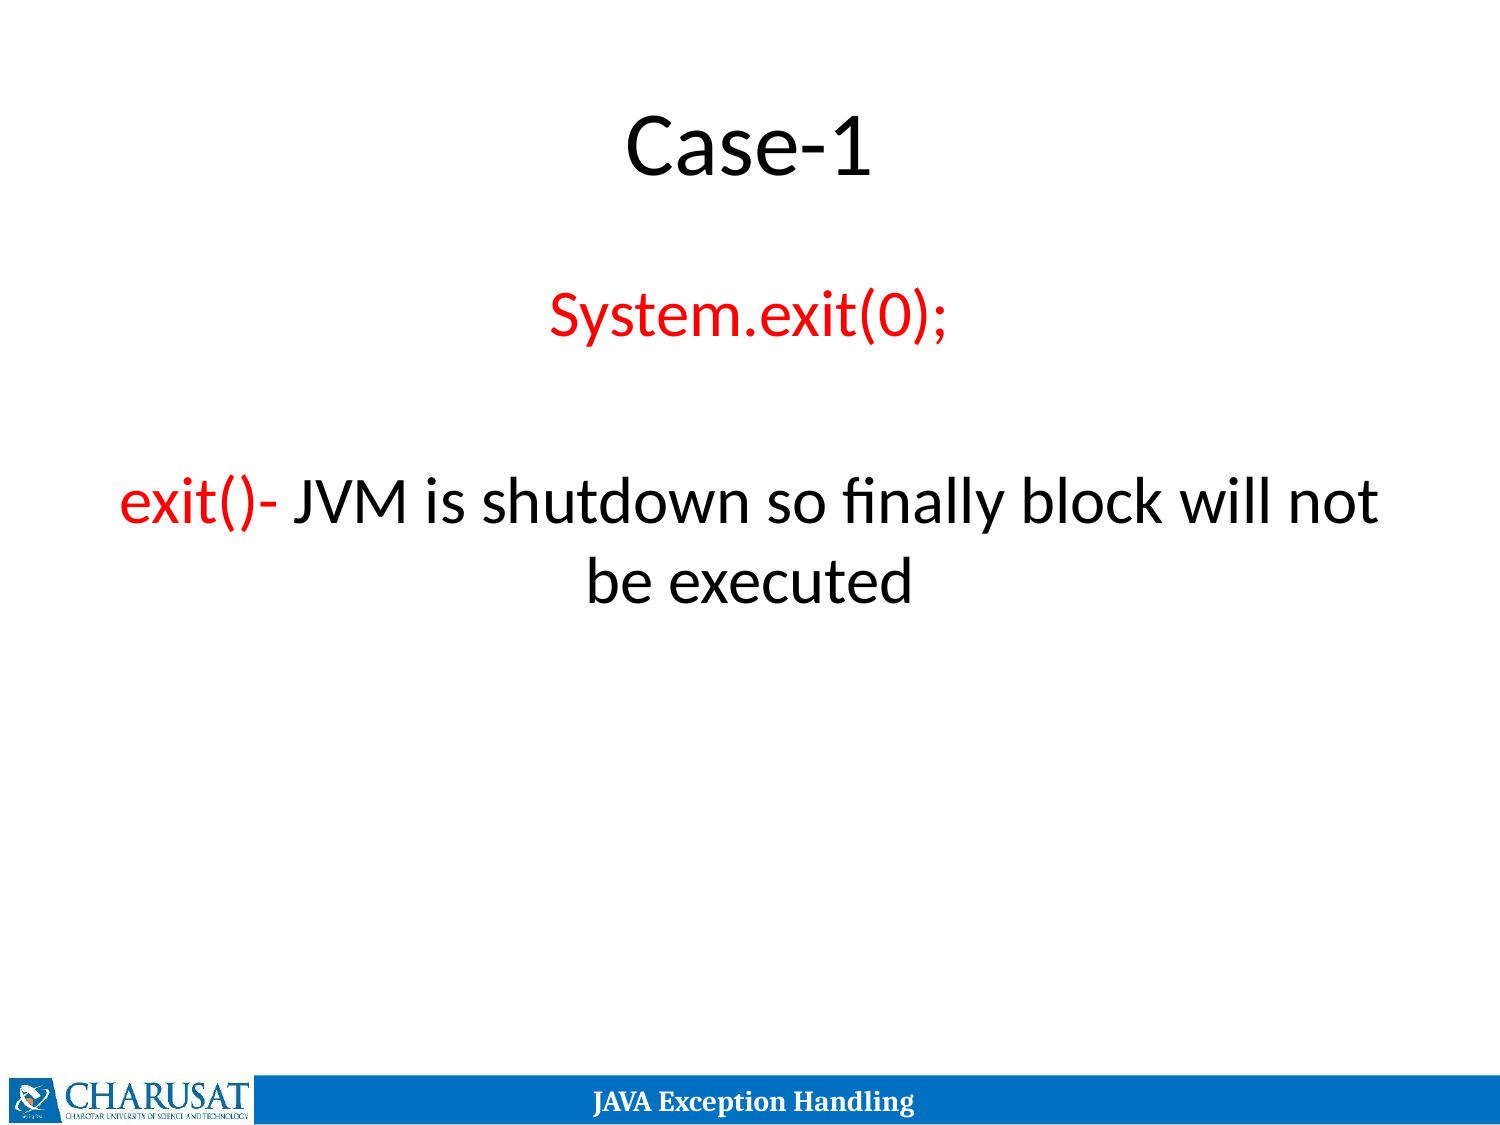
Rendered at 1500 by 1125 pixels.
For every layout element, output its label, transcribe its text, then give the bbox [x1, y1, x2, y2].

list System.exit(0); exit()- JVM is shutdown so finally block will not be executed [75, 262, 1425, 1005]
text_box JAVA Exception Handling [257, 1075, 1500, 1125]
title Case-1 [75, 45, 1425, 233]
picture [3, 1073, 255, 1125]
